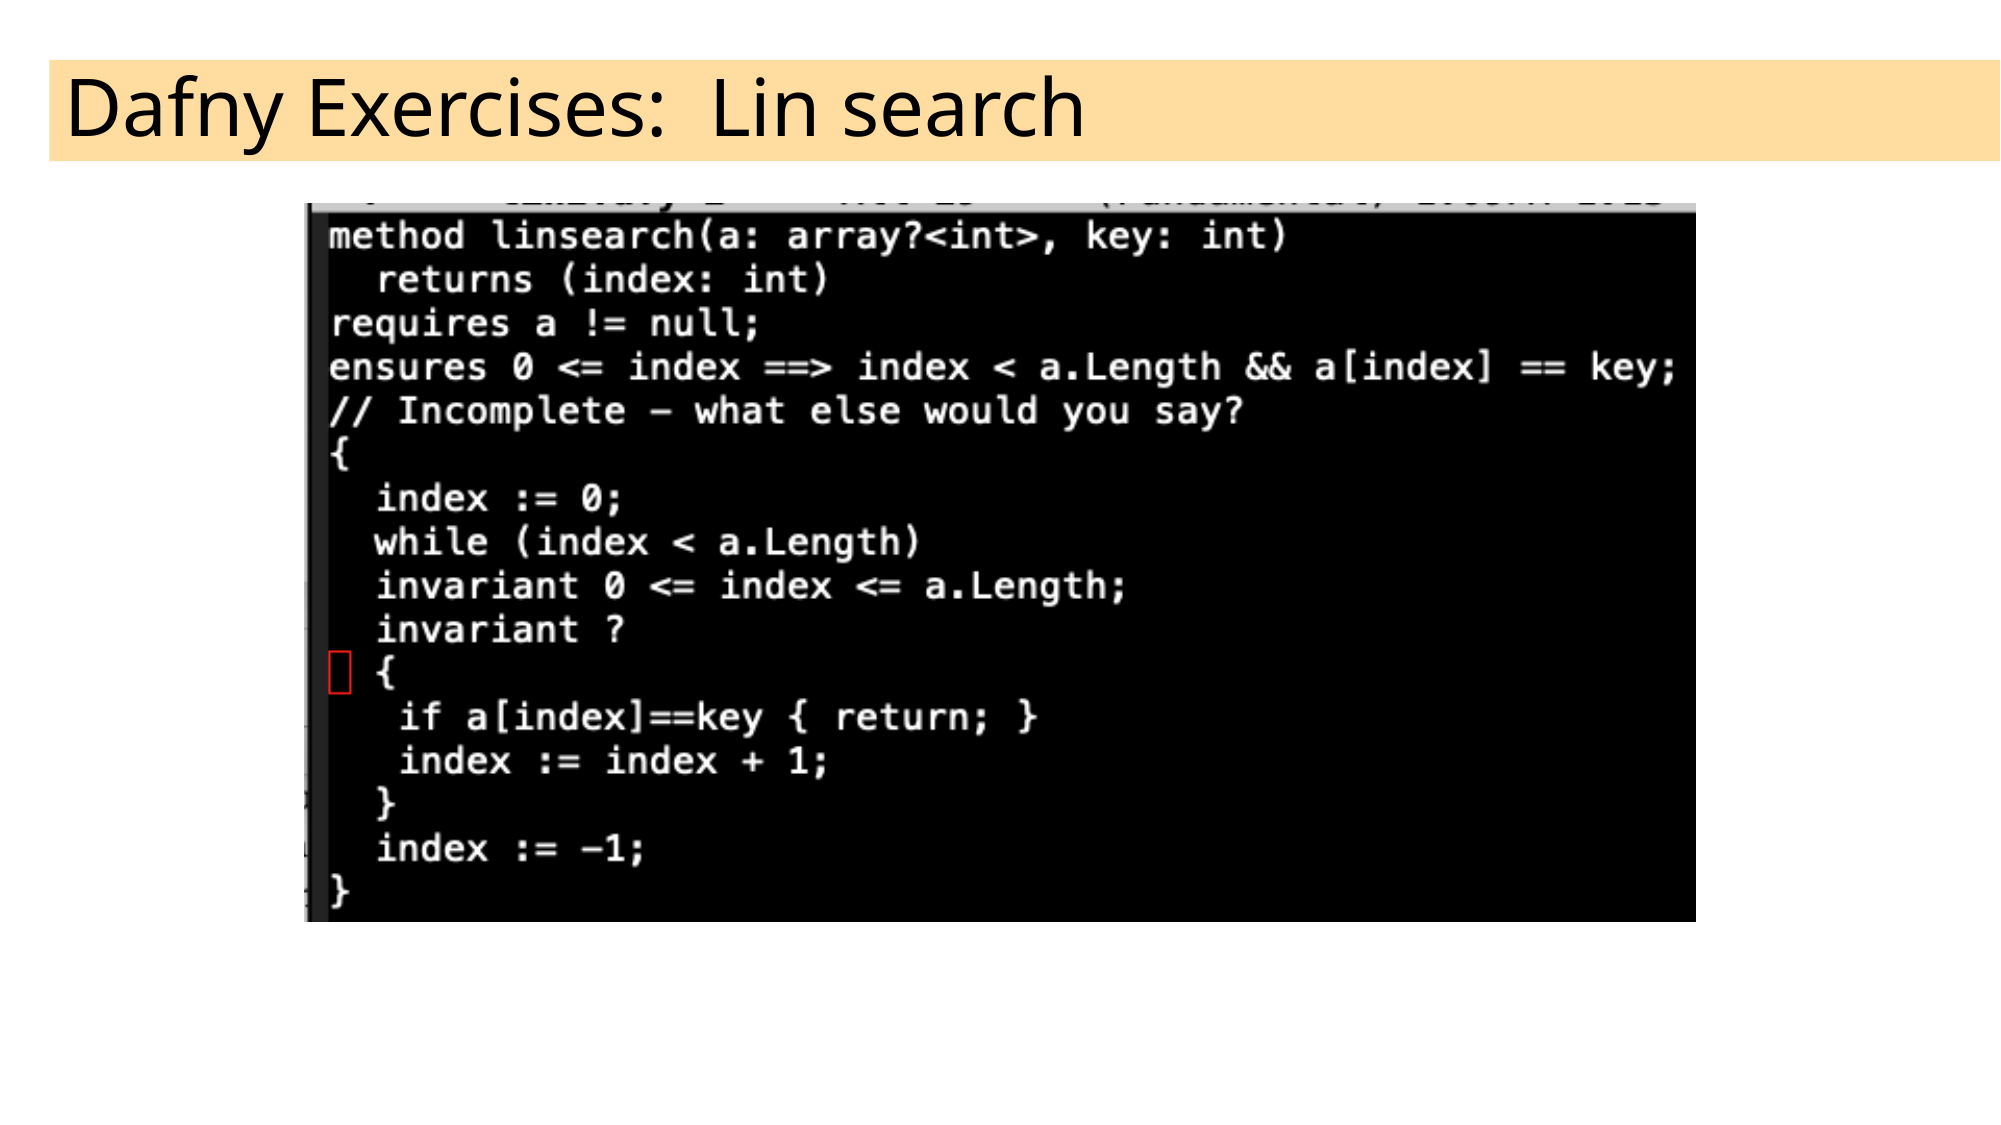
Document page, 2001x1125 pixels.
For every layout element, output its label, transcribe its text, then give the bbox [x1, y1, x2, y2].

picture [304, 203, 1696, 922]
title Dafny Exercises: Lin search [49, 59, 2000, 162]
